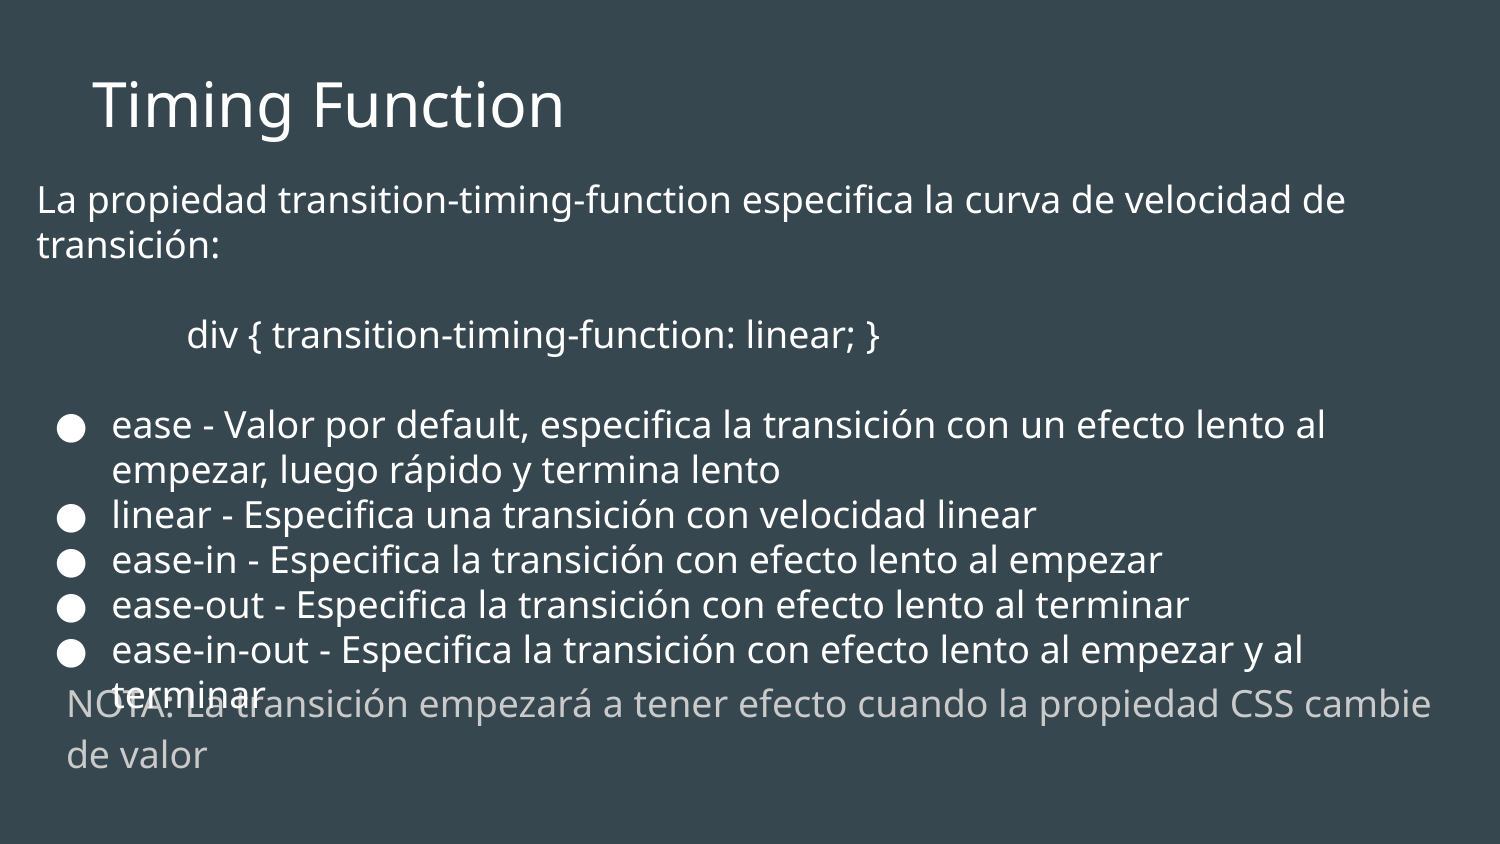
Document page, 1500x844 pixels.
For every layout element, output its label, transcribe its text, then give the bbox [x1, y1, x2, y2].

text_box La propiedad transition-timing-function especifica la curva de velocidad de transición: div { transition-timing-function: linear; } ease - Valor por default, especifica la transición con un efecto lento al empezar, luego rápido y termina lento linear - Especifica una transición con velocidad linear ease-in - Especifica la transición con efecto lento al empezar ease-out - Especifica la transición con efecto lento al terminar ease-in-out - Especifica la transición con efecto lento al empezar y al terminar [21, 81, 1451, 639]
text_box Timing Function [77, 50, 1316, 182]
list NOTA: La transición empezará a tener efecto cuando la propiedad CSS cambie de valor [51, 657, 1449, 740]
